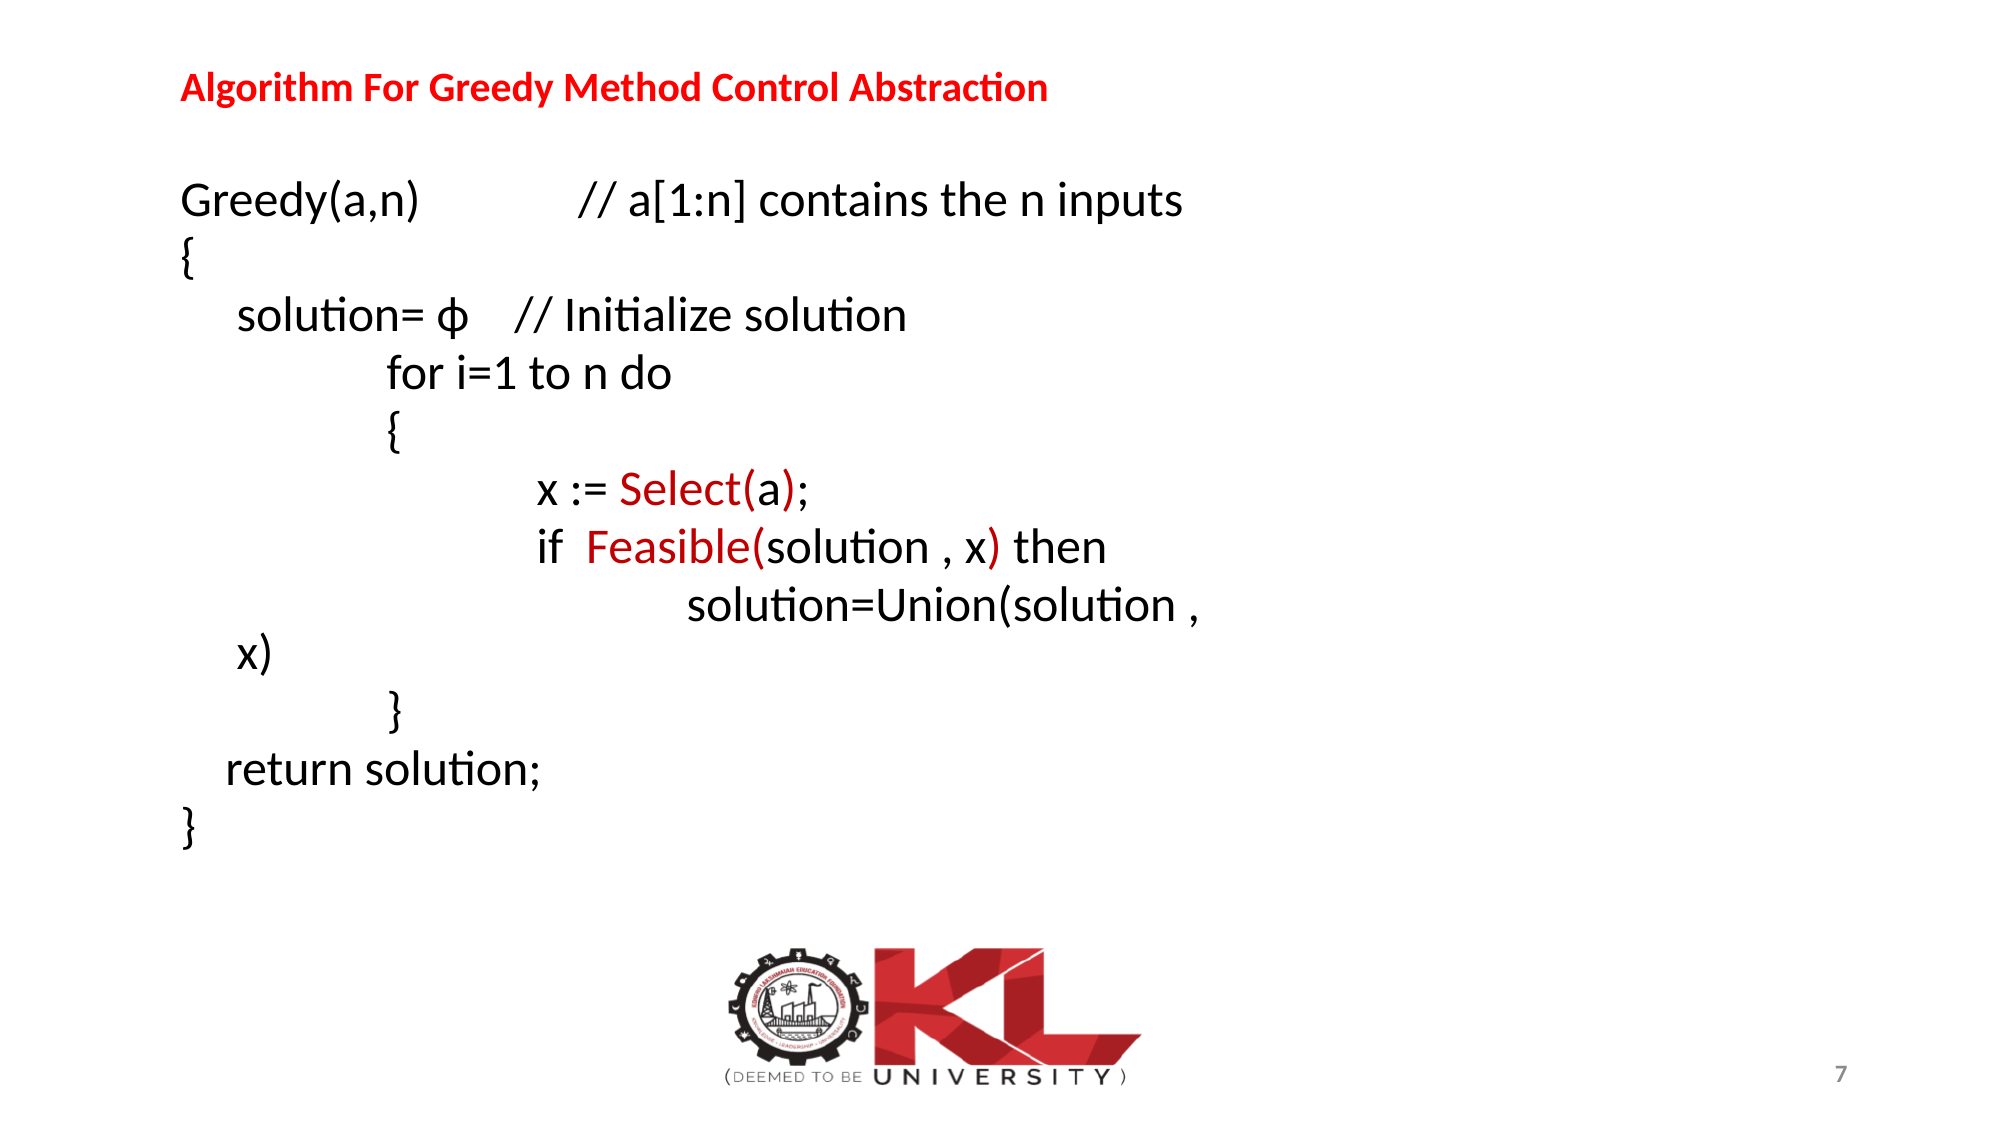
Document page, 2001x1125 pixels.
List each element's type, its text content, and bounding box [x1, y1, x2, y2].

slide_number 7 [1746, 1042, 1863, 1103]
text_box Algorithm For Greedy Method Control Abstraction Greedy(a,n) // a[1:n] contains the n inputs { solution= ϕ // Initialize solution for i=1 to n do { x := Select(a); if Feasible(solution , x) then solution=Union(solution , x) } return solution; } [165, 62, 1216, 847]
picture [712, 934, 1144, 1091]
